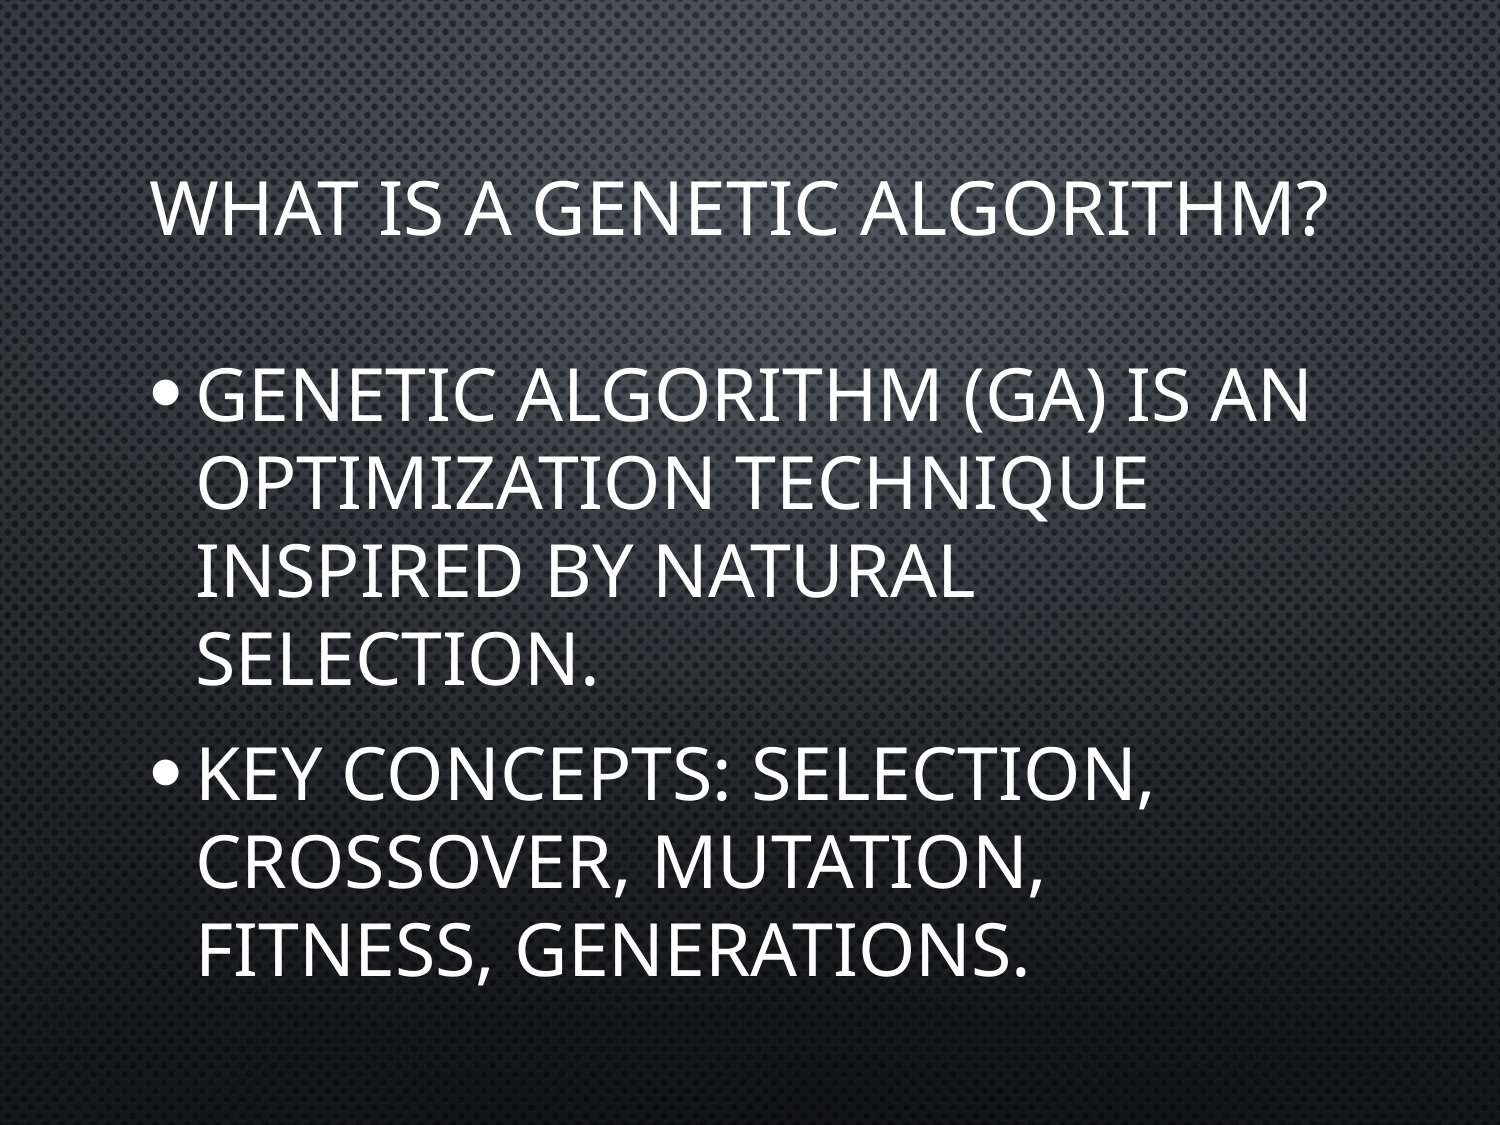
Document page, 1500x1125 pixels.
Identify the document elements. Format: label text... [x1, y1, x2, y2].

title What is a Genetic Algorithm? [134, 97, 1367, 314]
list Genetic Algorithm (GA) is an optimization technique inspired by natural selection. Key concepts: Selection, Crossover, Mutation, Fitness, Generations. [134, 338, 1367, 1001]
